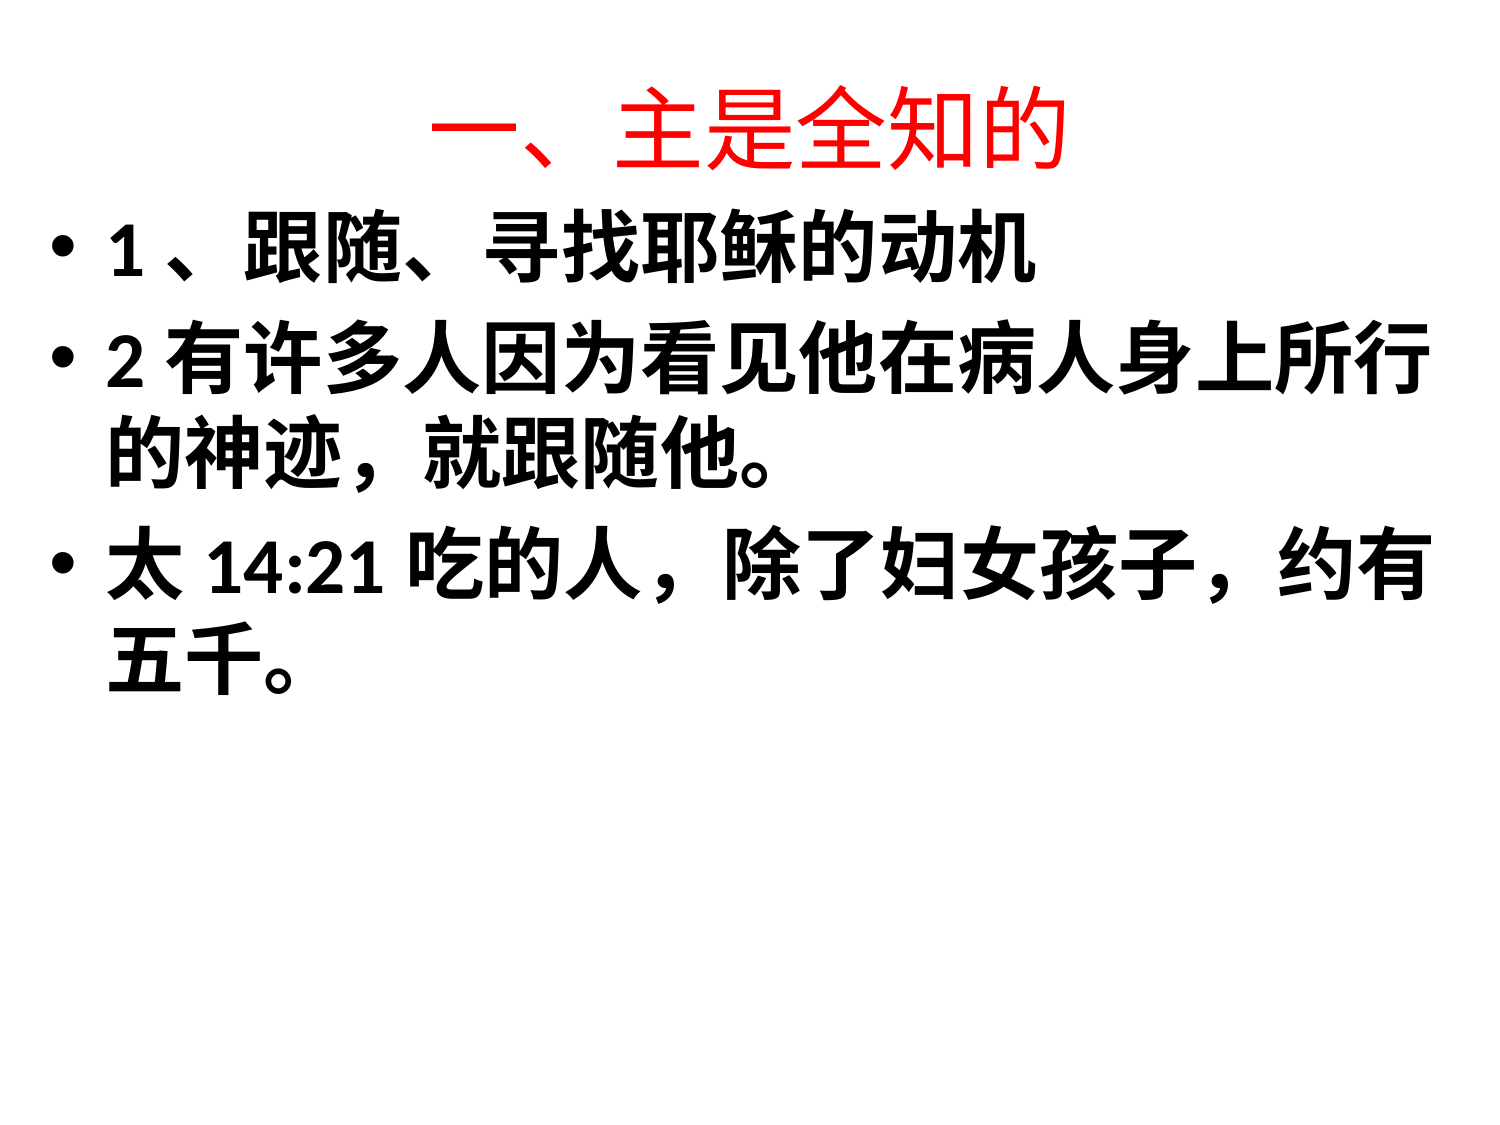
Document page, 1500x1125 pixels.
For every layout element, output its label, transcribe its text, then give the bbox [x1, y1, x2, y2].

title 一、主是全知的 [75, 20, 1425, 189]
list 1、跟随、寻找耶稣的动机 2有许多人因为看见他在病人身上所行的神迹，就跟随他。 太14:21吃的人，除了妇女孩子，约有五千。 [34, 189, 1463, 1005]
